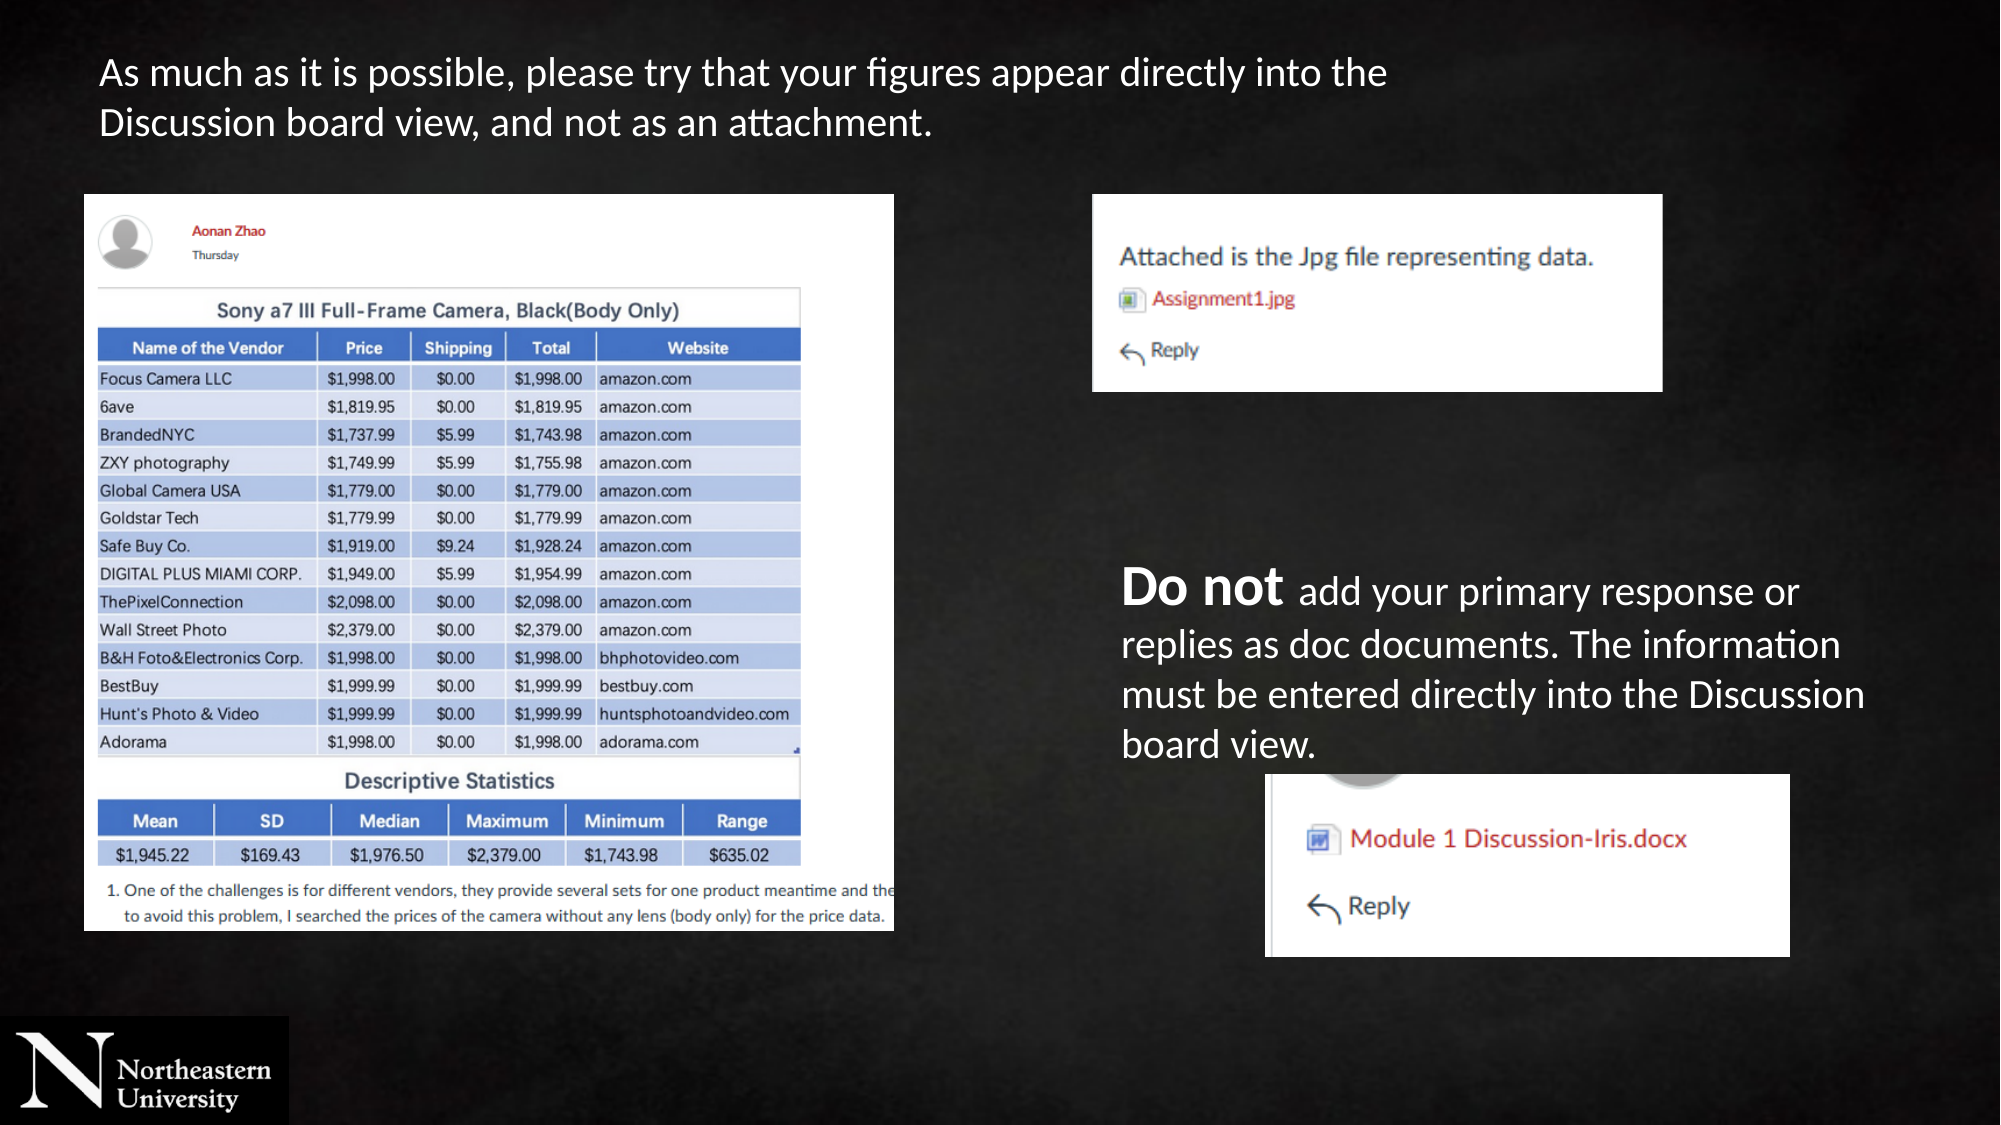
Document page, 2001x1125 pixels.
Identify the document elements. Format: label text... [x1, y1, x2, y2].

picture [0, 0, 2000, 1125]
text_box As much as it is possible, please try that your figures appear directly into the Discussion board view, and not as an attachment. [84, 37, 1540, 153]
text_box Do not add your primary response or replies as doc documents. The information must be entered directly into the Discussion board view. [1106, 539, 1916, 775]
